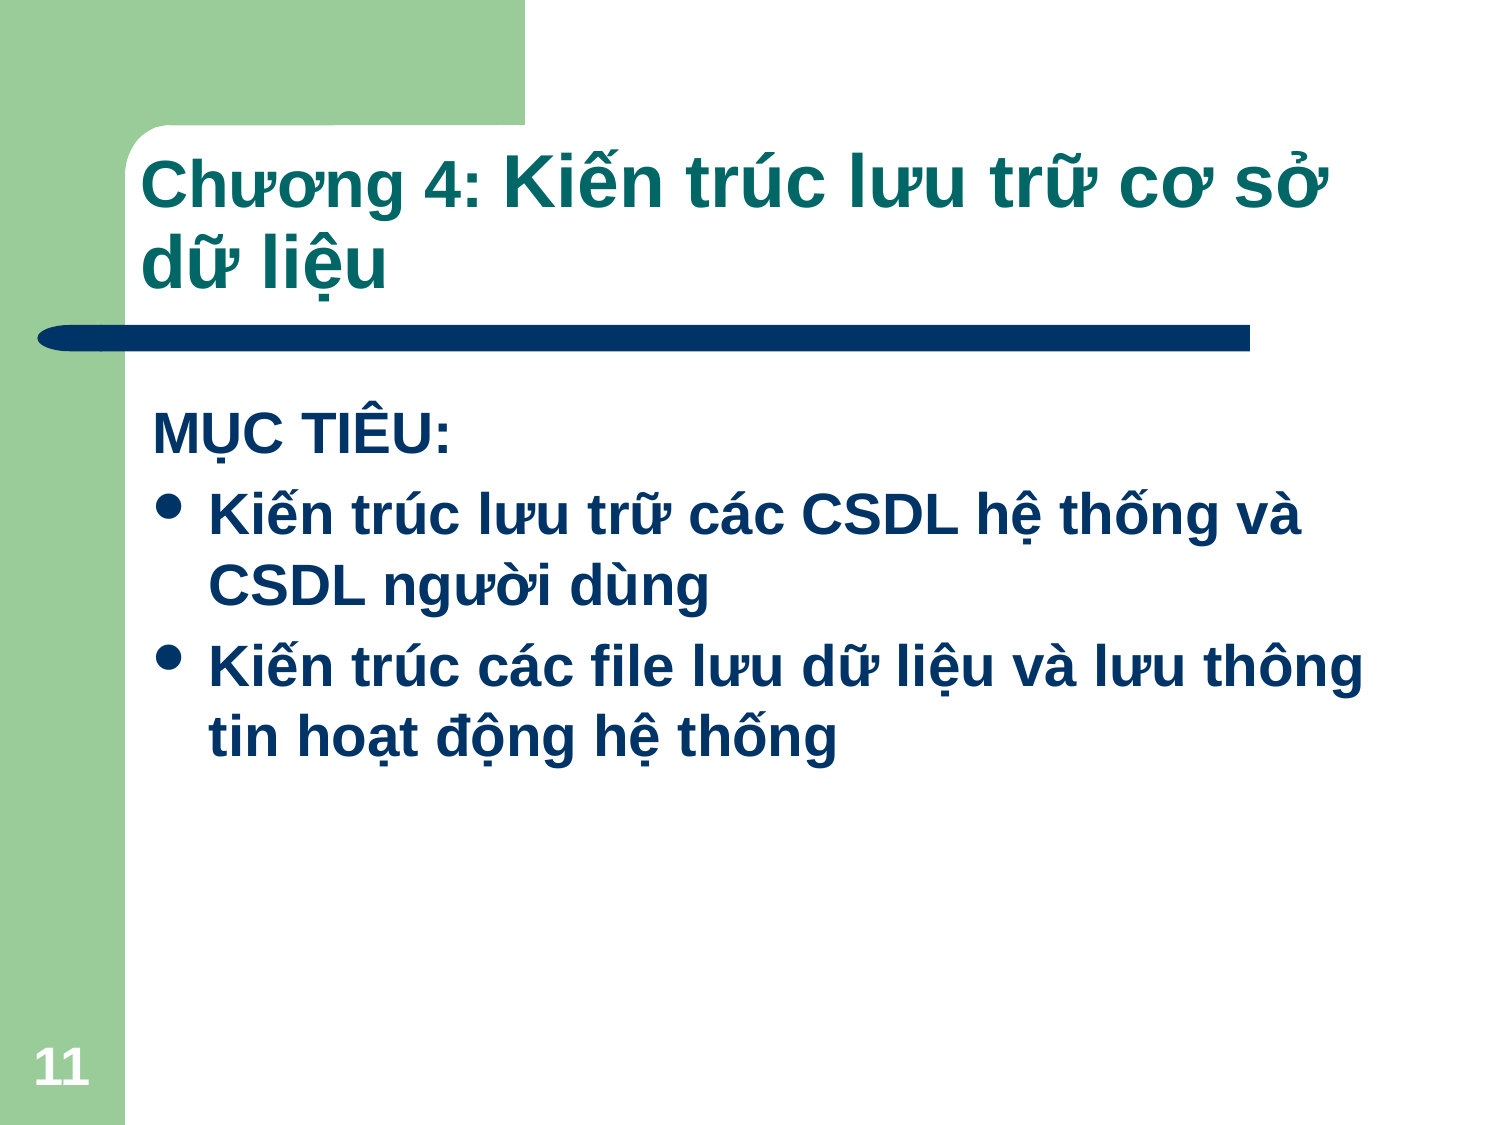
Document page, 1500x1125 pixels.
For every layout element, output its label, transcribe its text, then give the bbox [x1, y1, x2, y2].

slide_number 11 [13, 1023, 111, 1105]
title Chương 4: Kiến trúc lưu trữ cơ sở dữ liệu [125, 125, 1425, 313]
list MỤC TIÊU: Kiến trúc lưu trữ các CSDL hệ thống và CSDL người dùng Kiến trúc các file lưu dữ liệu và lưu thông tin hoạt động hệ thống [137, 387, 1400, 999]
